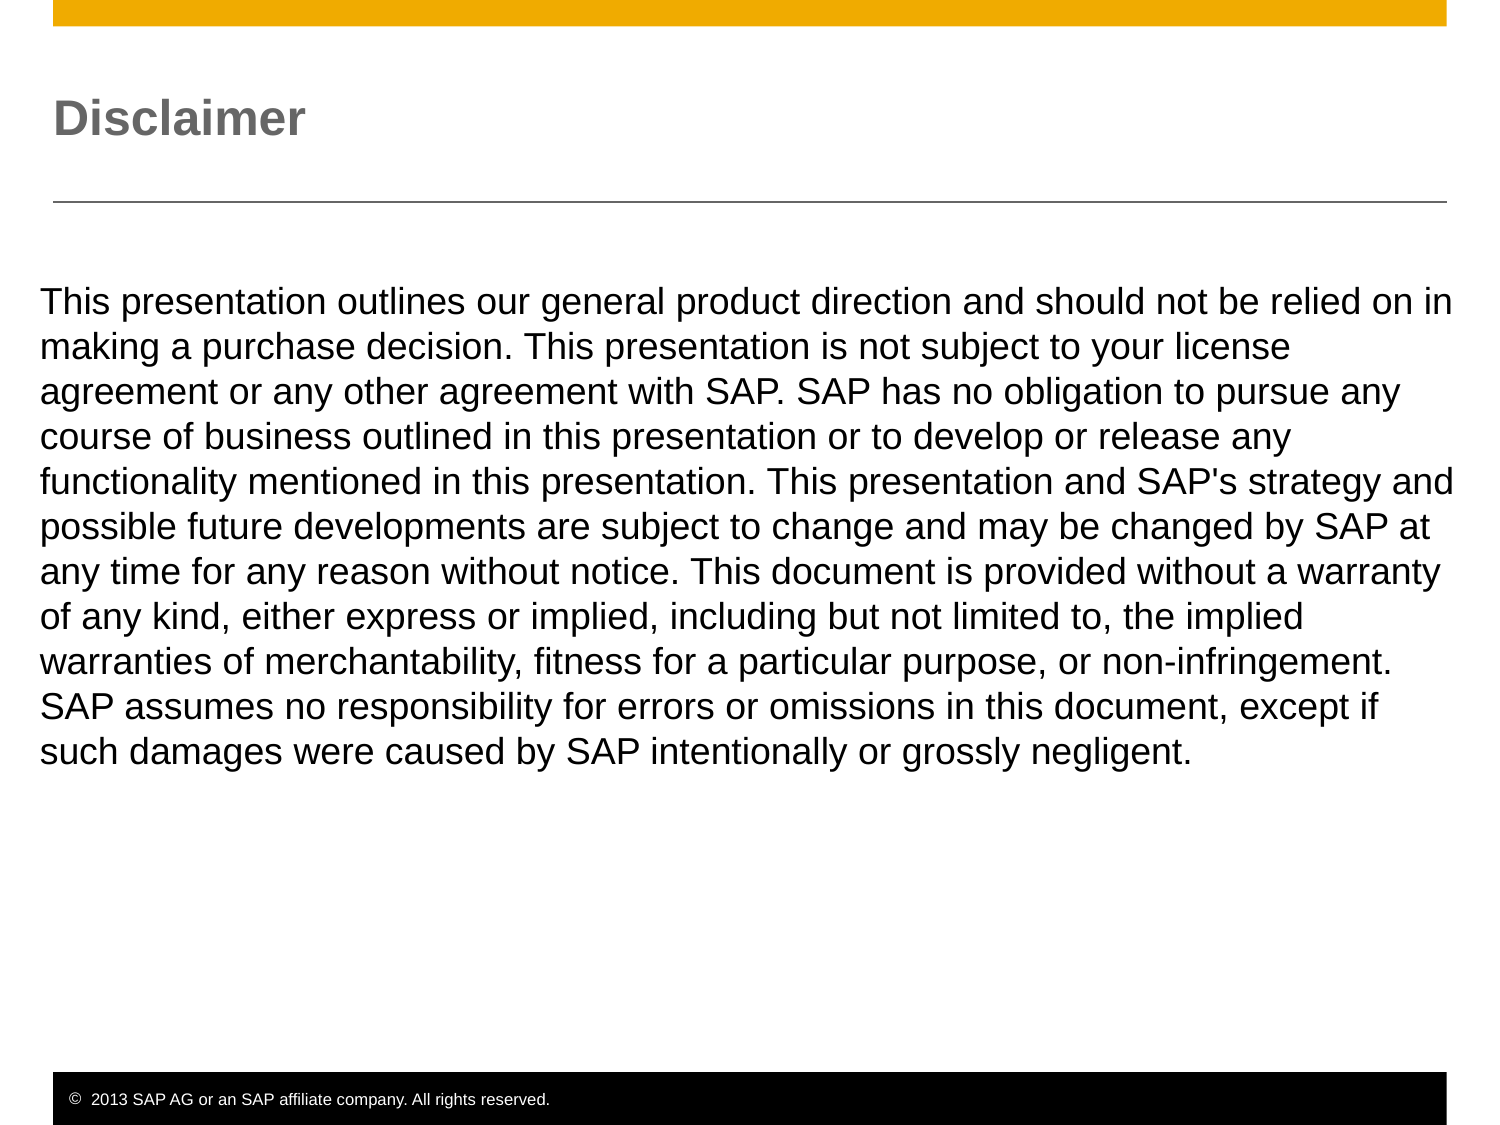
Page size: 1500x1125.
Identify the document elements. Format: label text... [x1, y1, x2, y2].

title Disclaimer [53, 53, 1447, 178]
list This presentation outlines our general product direction and should not be relied on in making a purchase decision. This presentation is not subject to your license agreement or any other agreement with SAP. SAP has no obligation to pursue any course of business outlined in this presentation or to develop or release any functionality mentioned in this presentation. This presentation and SAP's strategy and possible future developments are subject to change and may be changed by SAP at any time for any reason without notice. This document is provided without a warranty of any kind, either express or implied, including but not limited to, the implied warranties of merchantability, fitness for a particular purpose, or non-infringement. SAP assumes no responsibility for errors or omissions in this document, except if such damages were caused by SAP intentionally or grossly negligent. [39, 277, 1460, 998]
